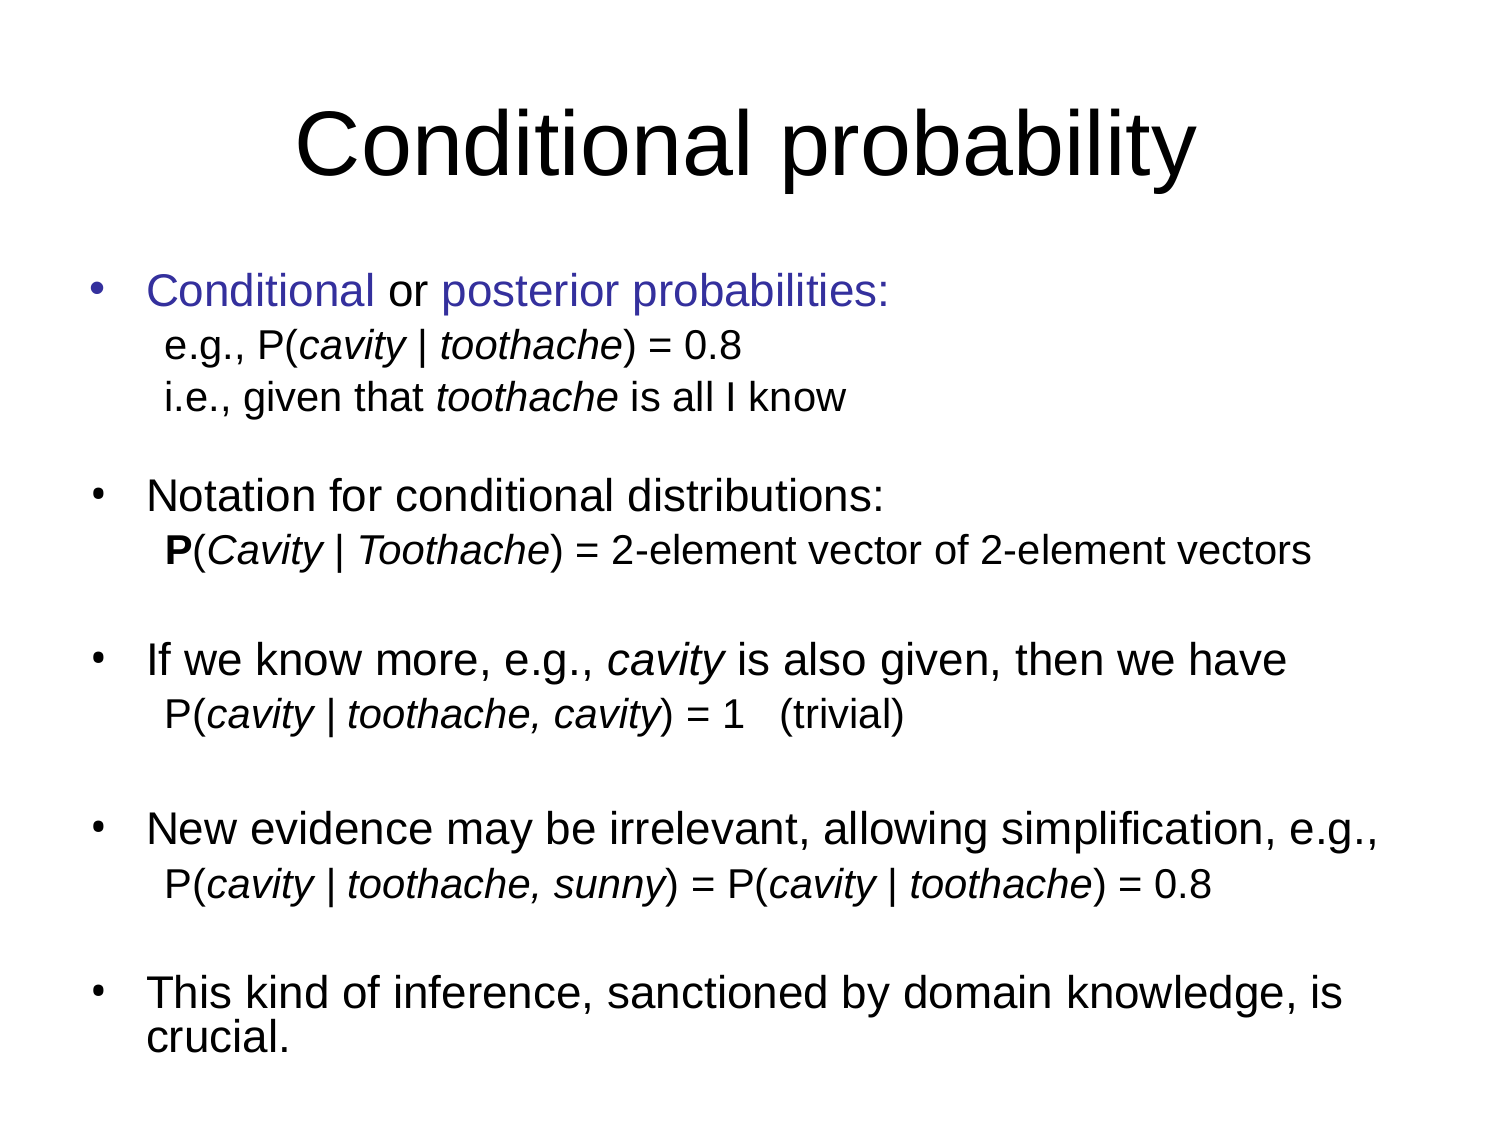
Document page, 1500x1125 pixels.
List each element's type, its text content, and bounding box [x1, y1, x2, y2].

list Conditional or posterior probabilities: e.g., P(cavity | toothache) = 0.8 i.e., given that toothache is all I know Notation for conditional distributions: P(Cavity | Toothache) = 2-element vector of 2-element vectors If we know more, e.g., cavity is also given, then we have P(cavity | toothache, cavity) = 1 (trivial) New evidence may be irrelevant, allowing simplification, e.g., P(cavity | toothache, sunny) = P(cavity | toothache) = 0.8 This kind of inference, sanctioned by domain knowledge, is crucial. [75, 262, 1425, 1125]
title Conditional probability [75, 14, 1425, 262]
